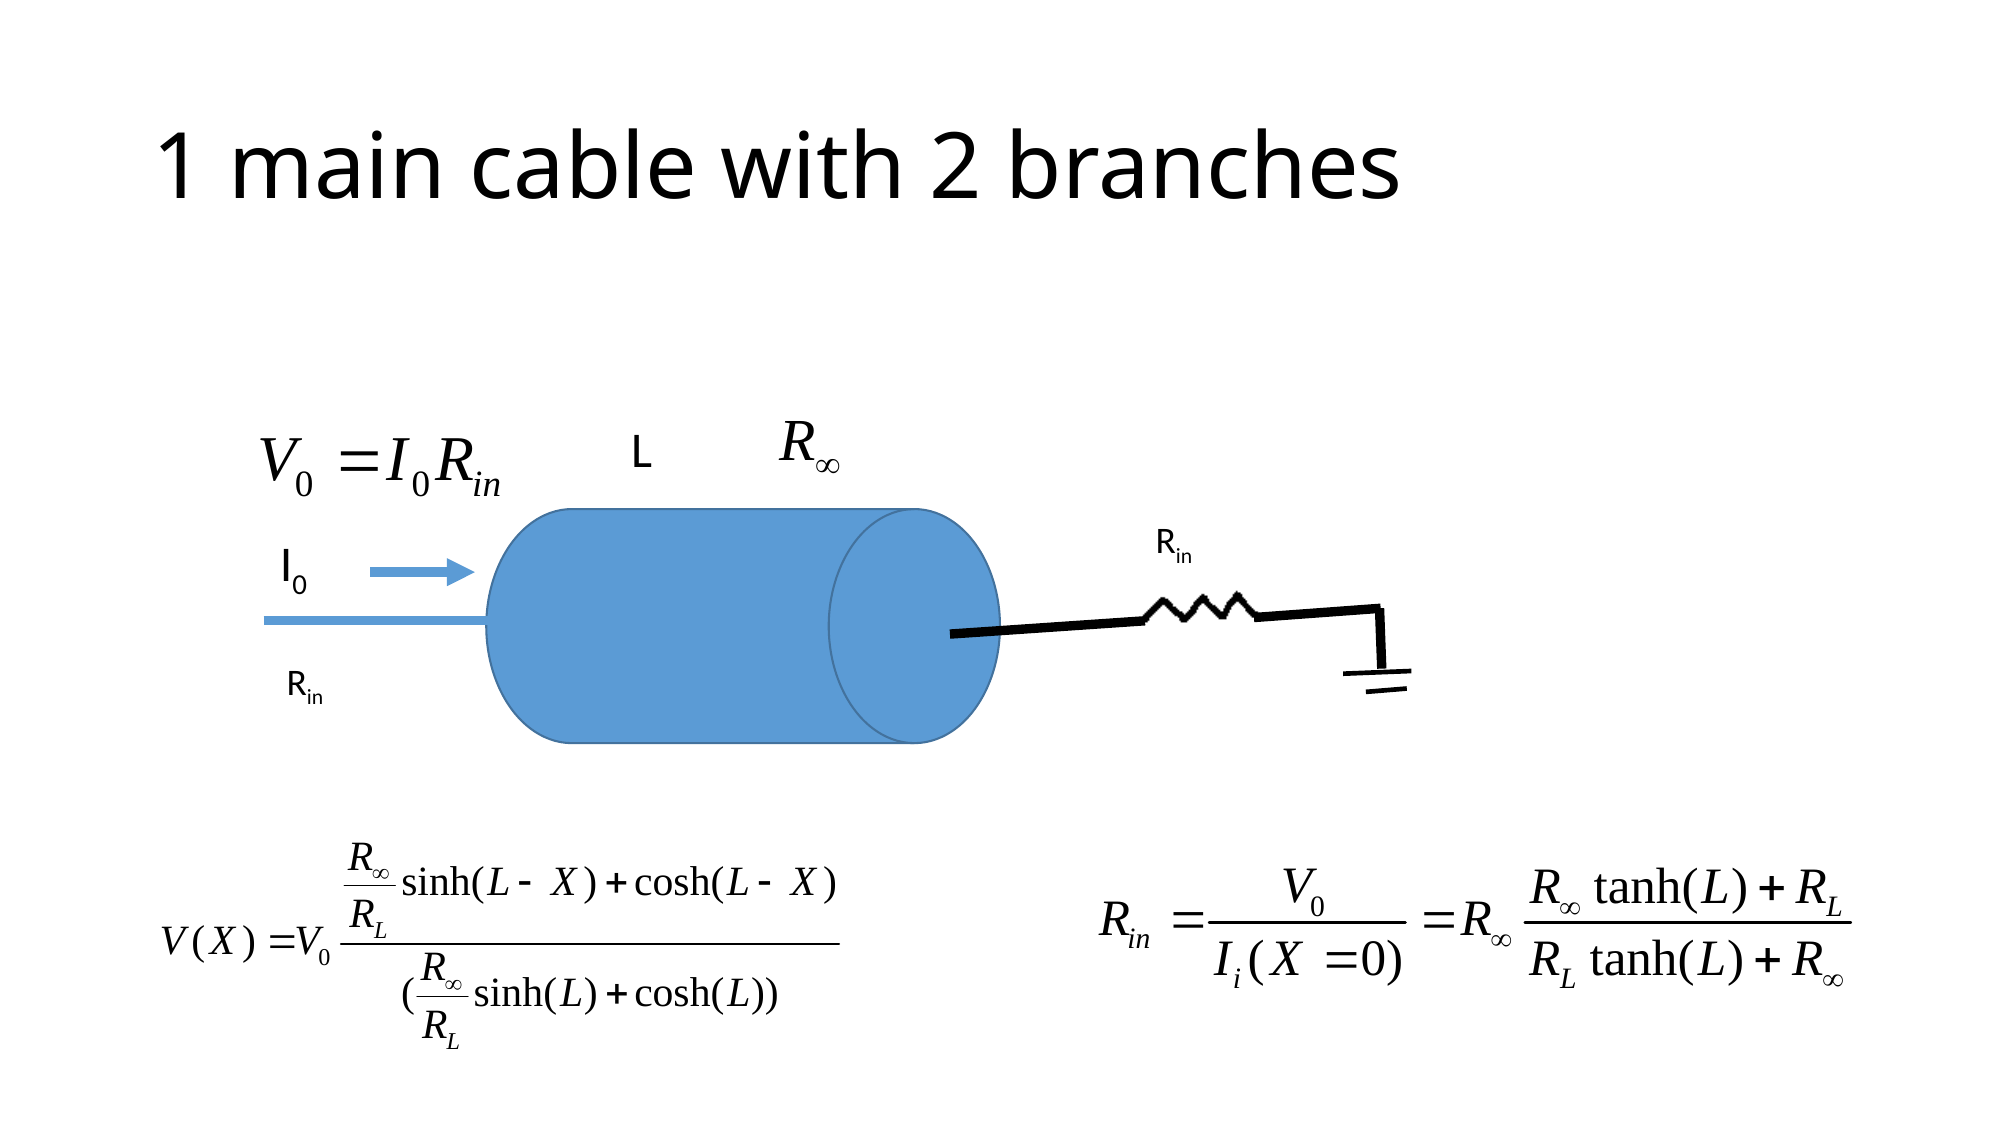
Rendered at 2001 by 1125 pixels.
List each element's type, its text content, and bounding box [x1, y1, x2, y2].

text_box Rin [271, 650, 339, 716]
text_box [485, 508, 1001, 745]
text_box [1253, 608, 1379, 618]
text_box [1343, 670, 1412, 674]
text_box I0 [265, 524, 323, 608]
title 1 main cable with 2 branches [137, 59, 1863, 278]
picture [1137, 588, 1263, 629]
text_box Rin [1140, 509, 1208, 575]
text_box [1089, 854, 1863, 1000]
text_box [768, 400, 849, 486]
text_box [157, 828, 849, 1059]
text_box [949, 620, 1146, 634]
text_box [1365, 688, 1407, 692]
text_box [254, 416, 515, 513]
text_box L [616, 409, 667, 485]
